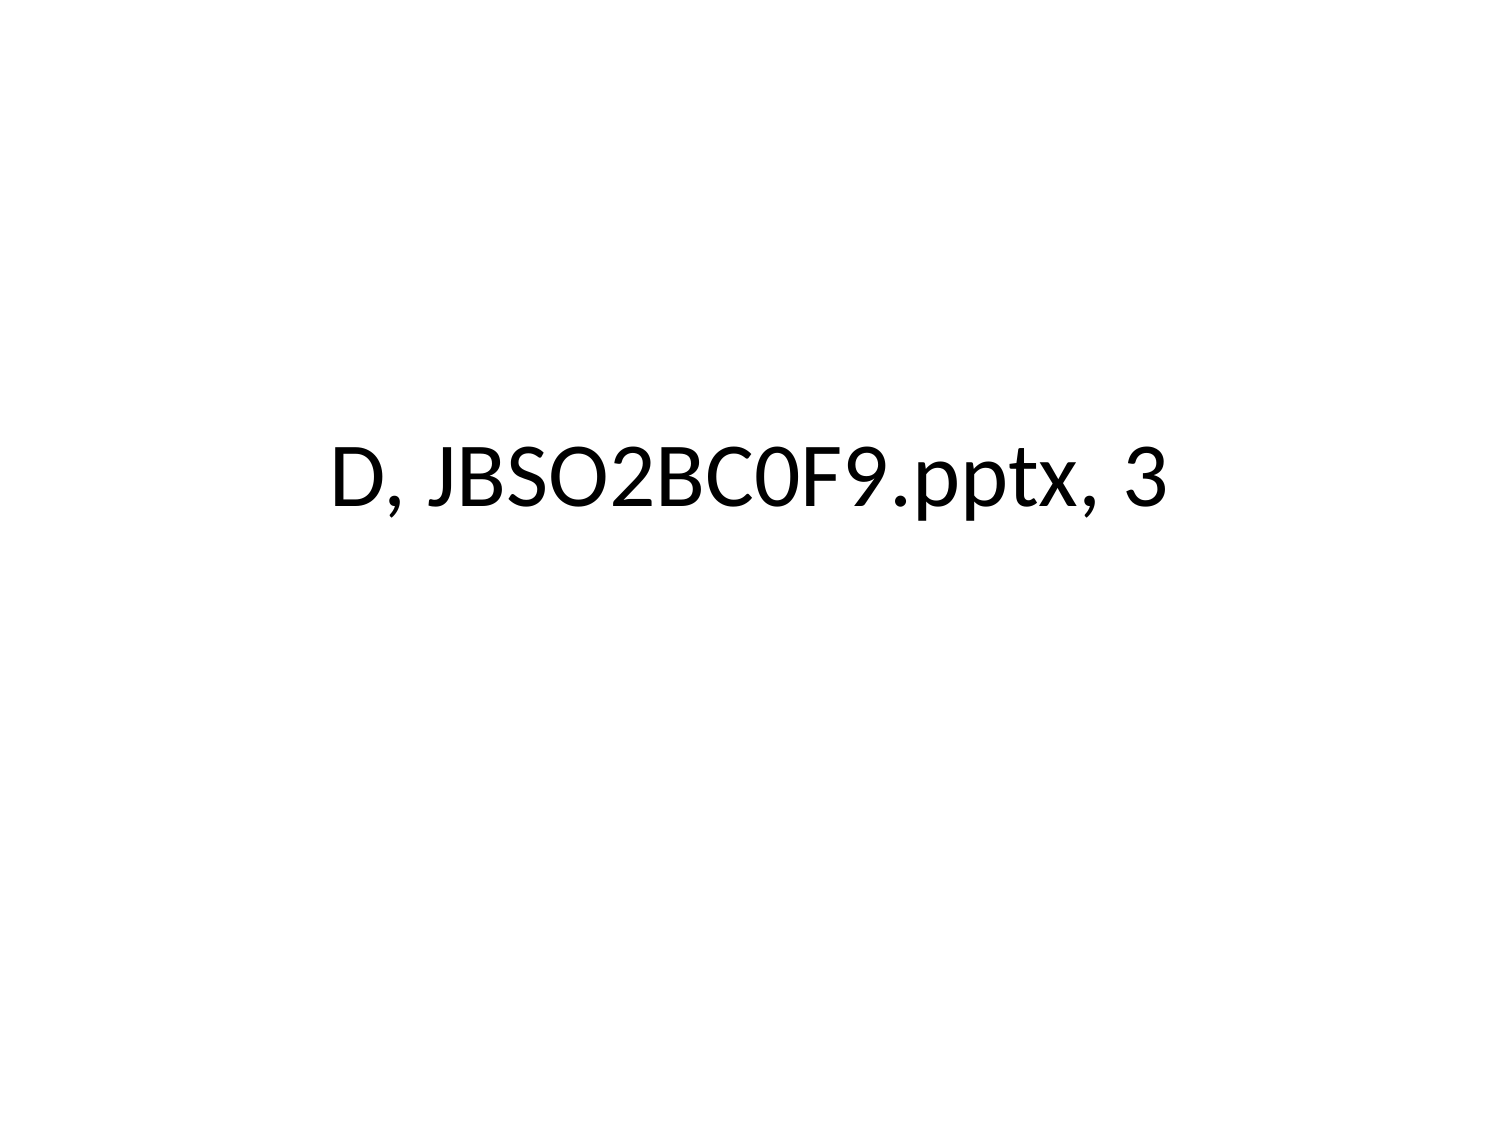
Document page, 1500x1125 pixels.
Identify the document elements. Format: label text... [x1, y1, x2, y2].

title D, JBSO2BC0F9.pptx, 3 [112, 349, 1388, 591]
